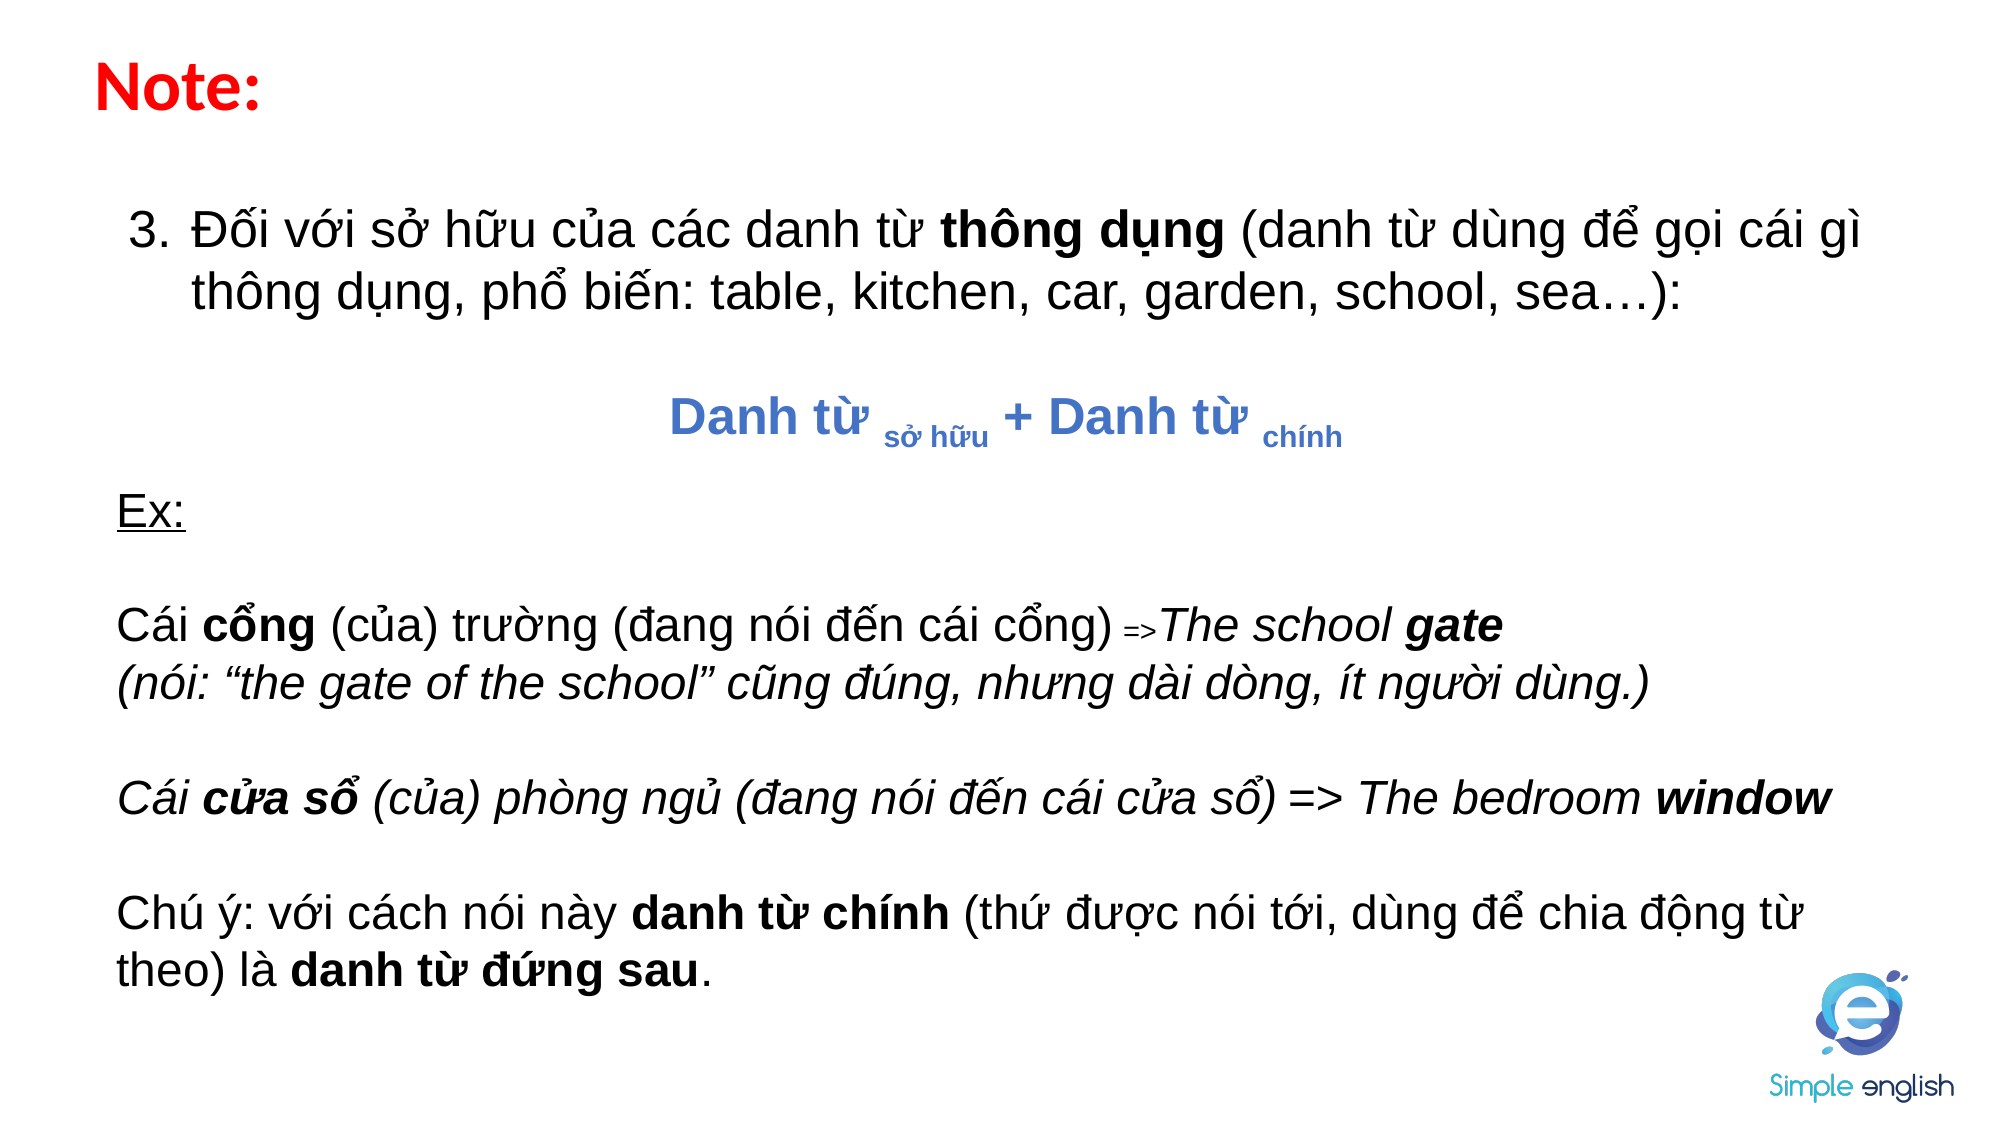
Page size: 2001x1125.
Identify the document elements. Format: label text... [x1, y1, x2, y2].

picture [1707, 935, 2001, 1109]
text_box Đối với sở hữu của các danh từ thông dụng (danh từ dùng để gọi cái gì thông dụng, phổ biến: table, kitchen, car, garden, school, sea…): Danh từ sở hữu + Danh từ chính Ex: Cái cổng (của) trường (đang nói đến cái cổng) =>The school gate (nói: “the gate of the school” cũng đúng, nhưng dài dòng, ít người dùng.) Cái cửa sổ (của) phòng ngủ (đang nói đến cái cửa sổ) => The bedroom window Chú ý: với cách nói này danh từ chính (thứ được nói tới, dùng để chia động từ theo) là danh từ đứng sau. [101, 164, 1911, 1004]
title Note: [79, 46, 1063, 128]
